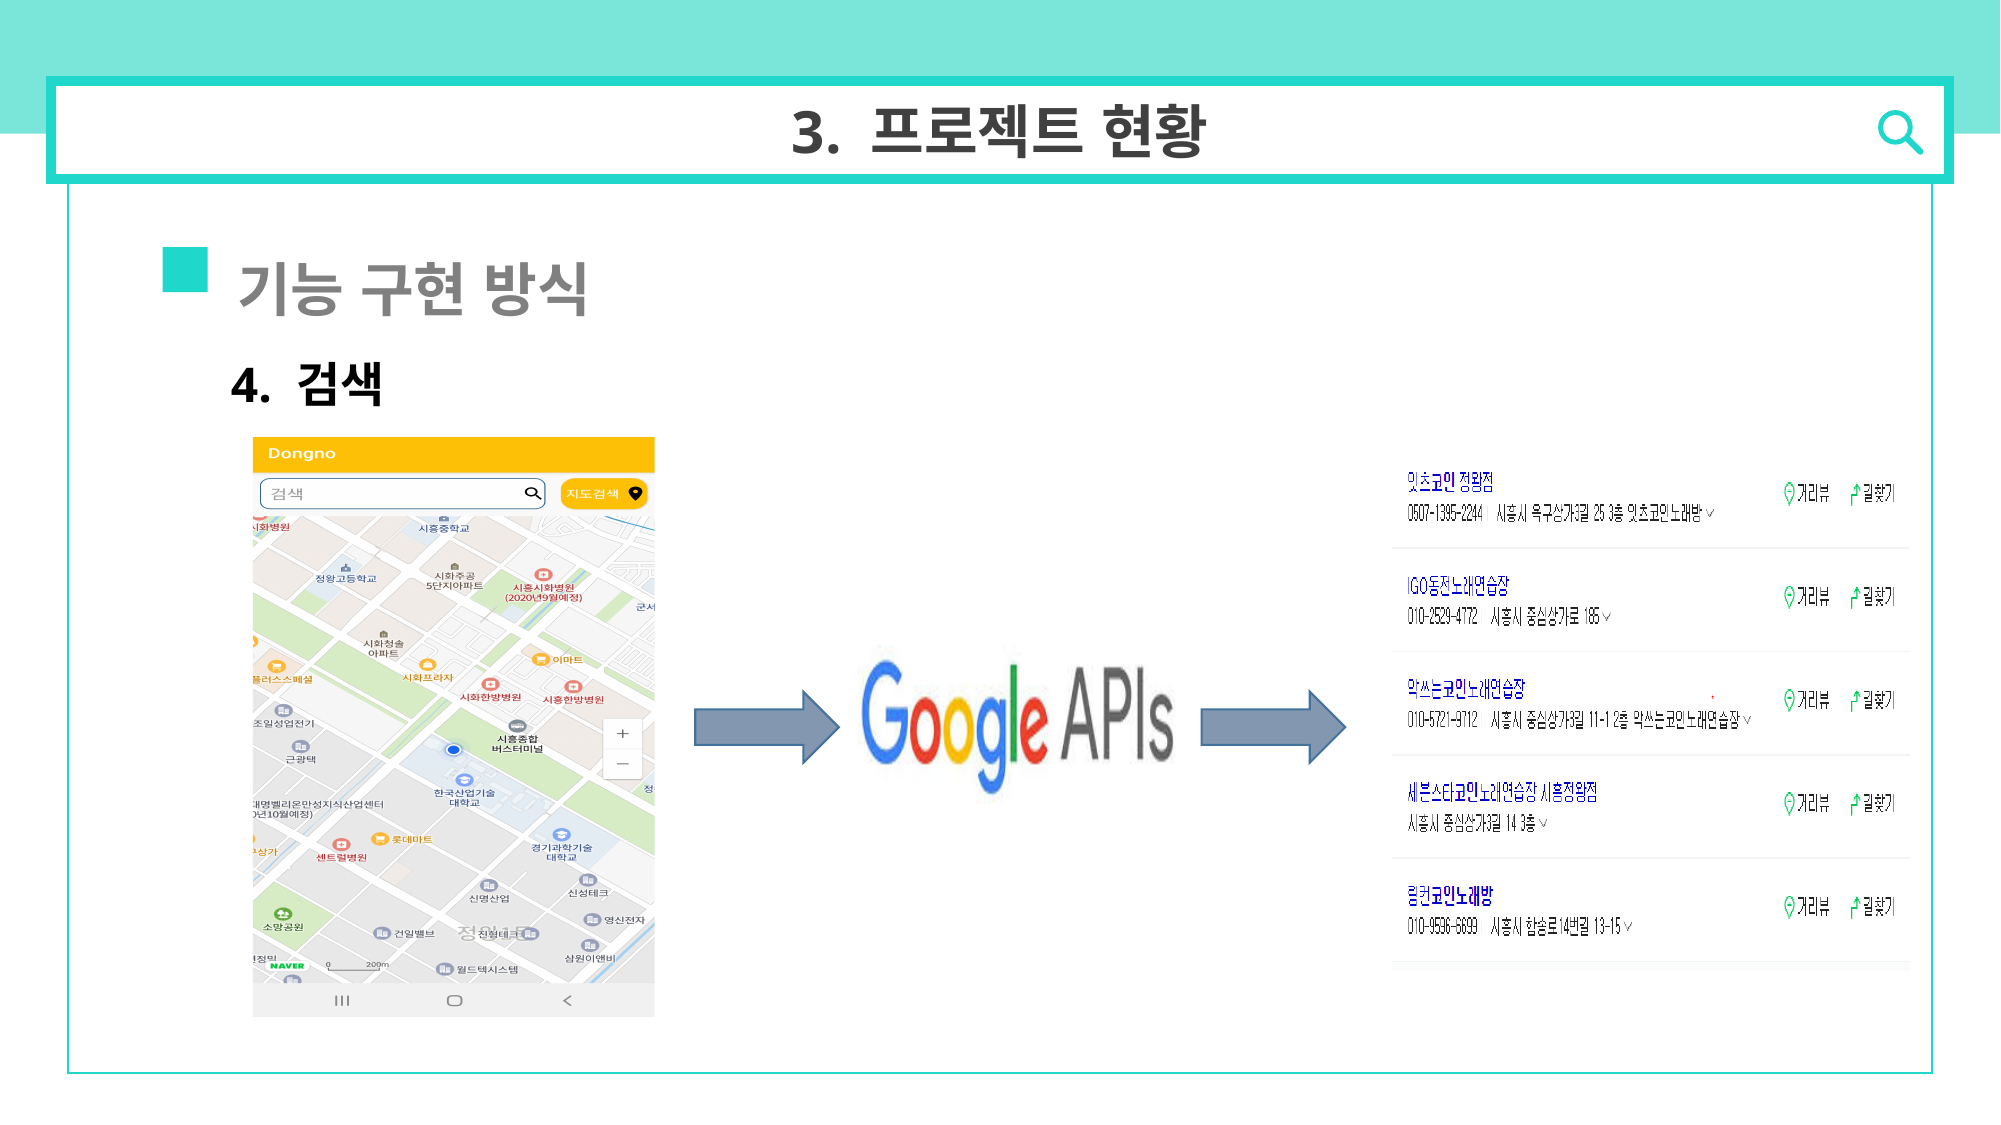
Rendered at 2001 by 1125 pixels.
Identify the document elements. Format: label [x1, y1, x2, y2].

picture [1392, 453, 1910, 971]
picture [840, 630, 1200, 824]
text_box [0, 0, 2000, 135]
picture [252, 437, 655, 1018]
text_box [50, 80, 1949, 1074]
